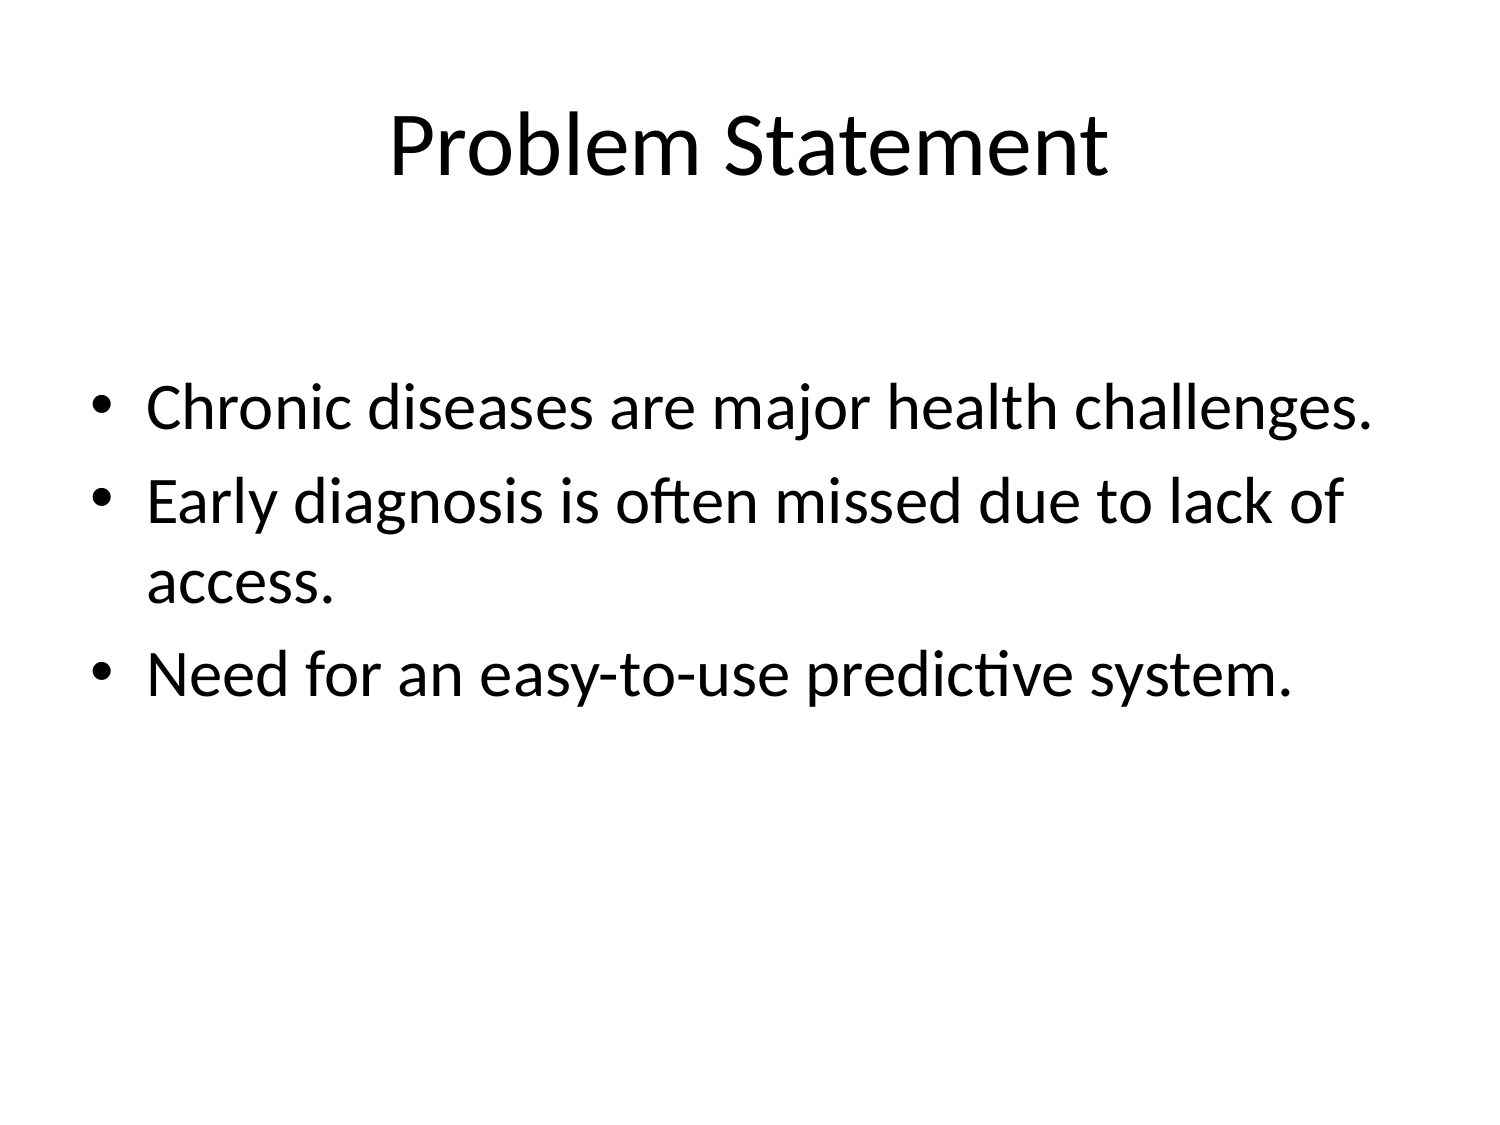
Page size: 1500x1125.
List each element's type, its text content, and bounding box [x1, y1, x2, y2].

list Chronic diseases are major health challenges. Early diagnosis is often missed due to lack of access. Need for an easy-to-use predictive system. [75, 262, 1425, 1005]
title Problem Statement [75, 45, 1425, 233]
